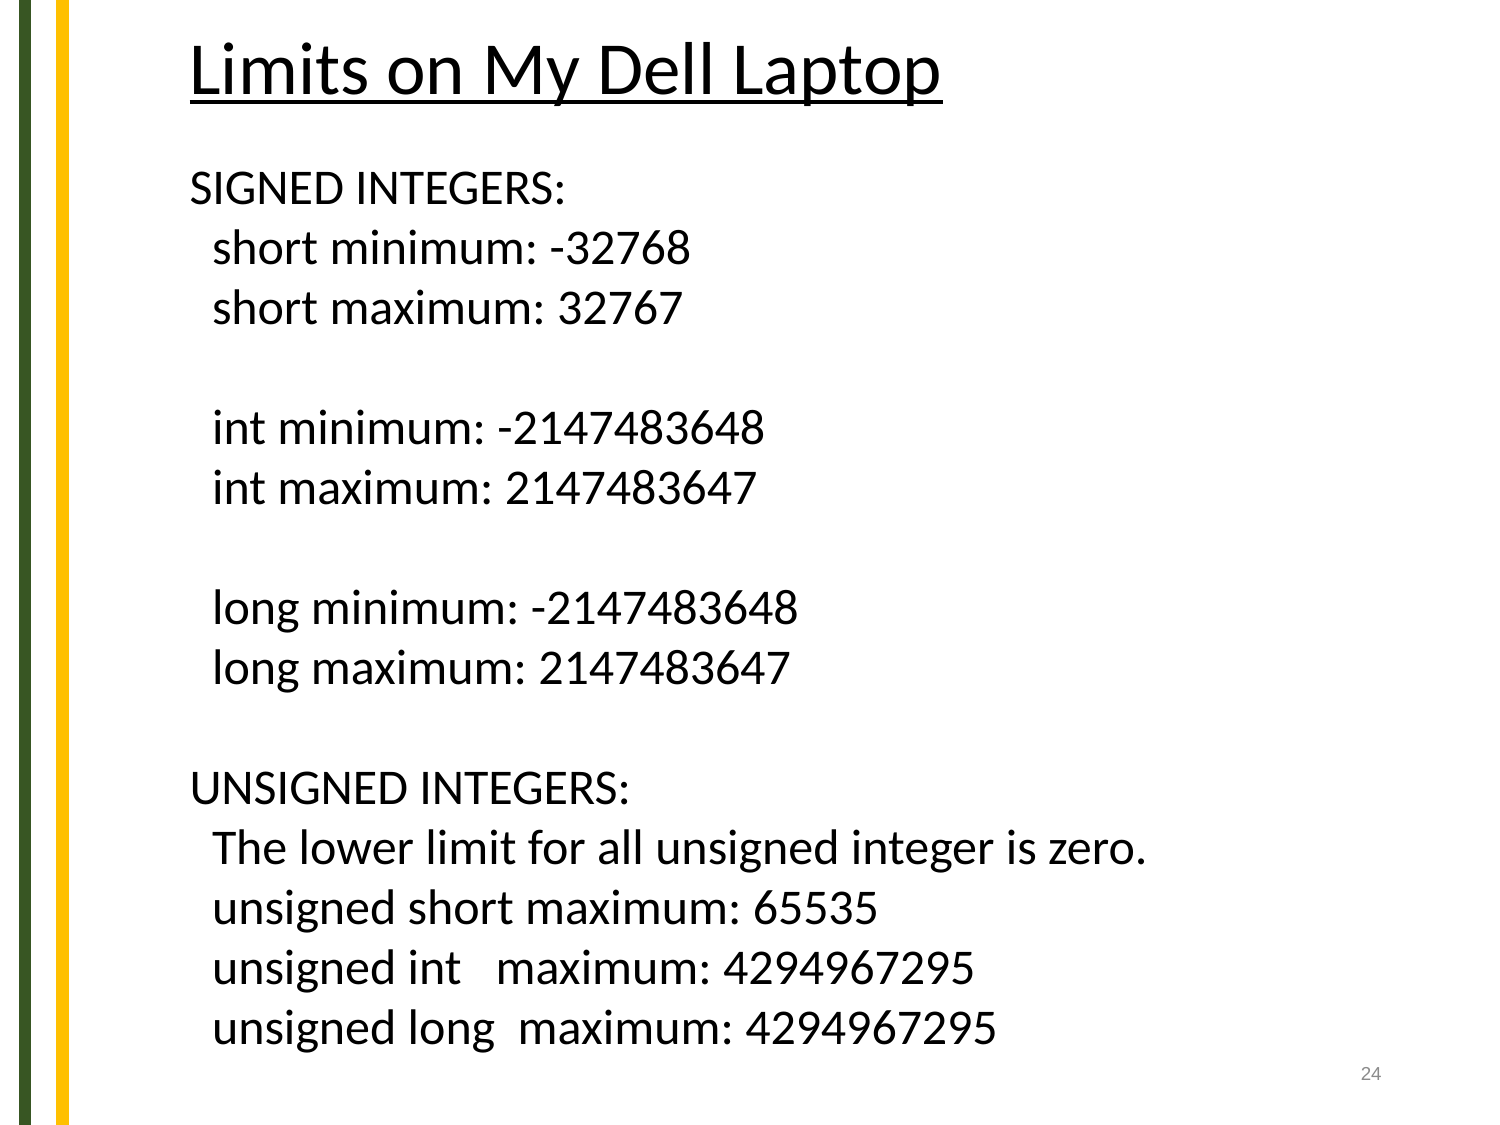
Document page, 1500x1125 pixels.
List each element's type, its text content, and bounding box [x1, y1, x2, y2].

text_box Limits on My Dell Laptop SIGNED INTEGERS: short minimum: -32768 short maximum: 32767 int minimum: -2147483648 int maximum: 2147483647 long minimum: -2147483648 long maximum: 2147483647 UNSIGNED INTEGERS: The lower limit for all unsigned integer is zero. unsigned short maximum: 65535 unsigned int maximum: 4294967295 unsigned long maximum: 4294967295 [174, 12, 1438, 1108]
